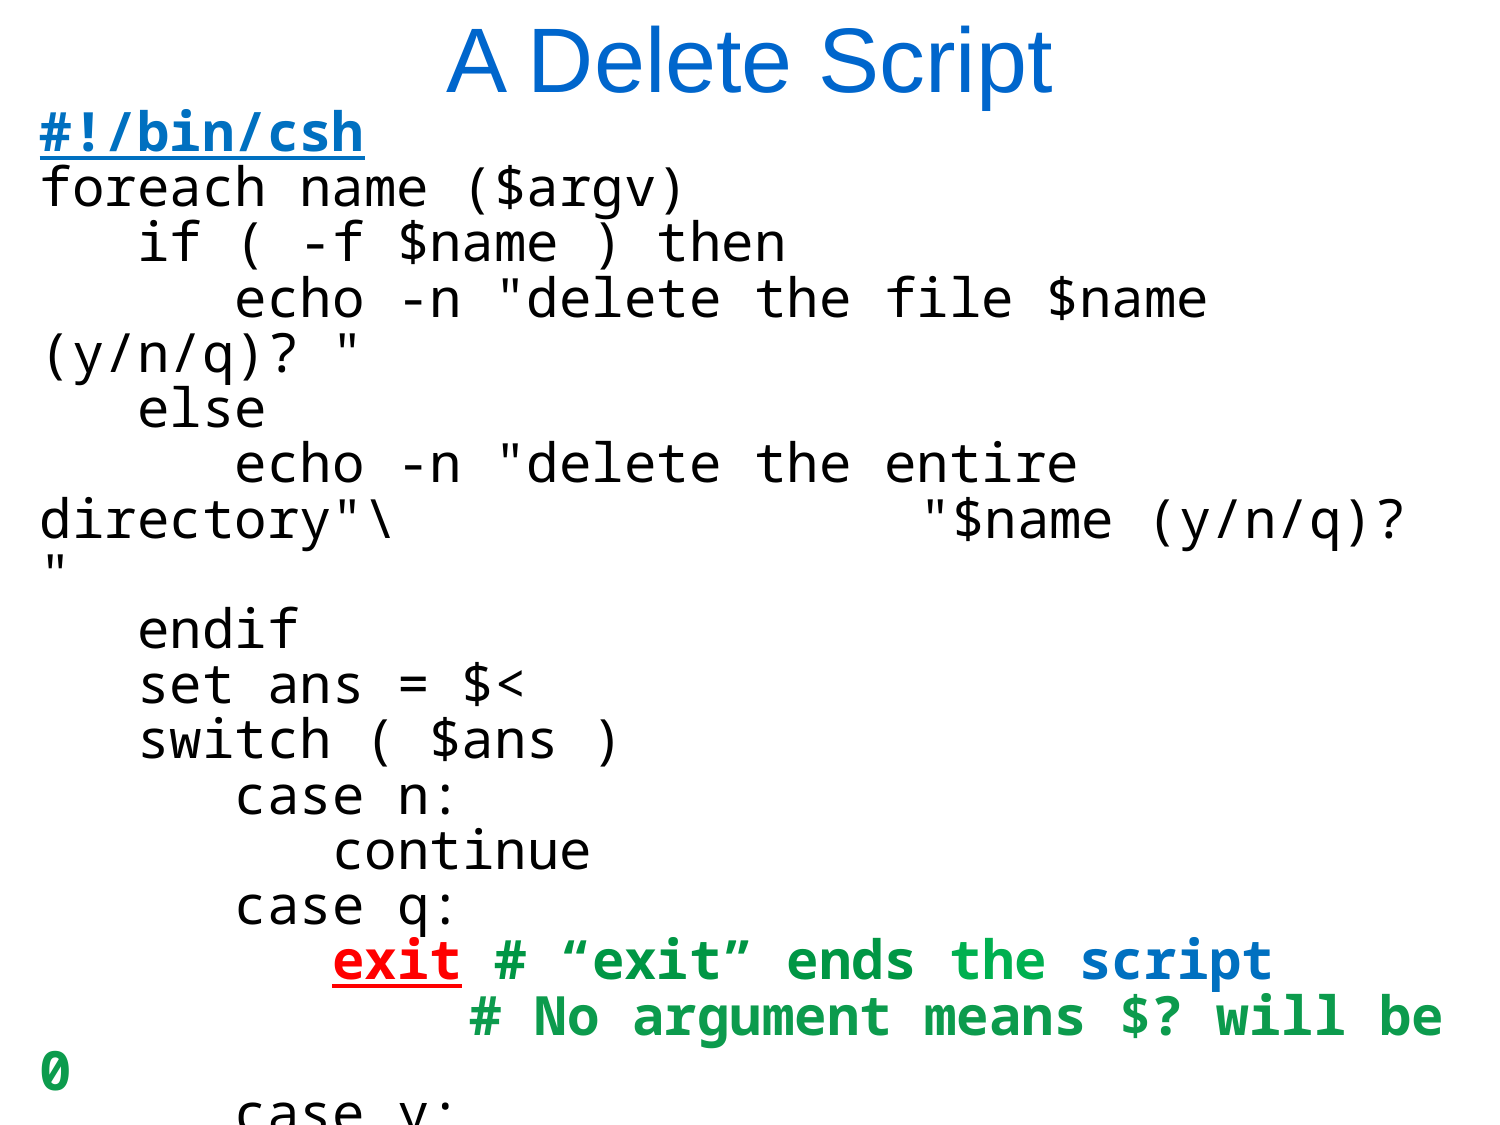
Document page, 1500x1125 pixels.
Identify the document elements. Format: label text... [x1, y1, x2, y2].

title A Delete Script [75, 0, 1425, 113]
text_box #!/bin/csh foreach name ($argv) if ( -f $name ) then echo -n "delete the file $name (y/n/q)? " else echo -n "delete the entire directory"\ "$name (y/n/q)? " endif set ans = $< switch ( $ans ) case n: continue case q: exit # “exit” ends the script # No argument means $? will be 0 case y: rm -rf $name endsw end [24, 99, 1463, 1125]
